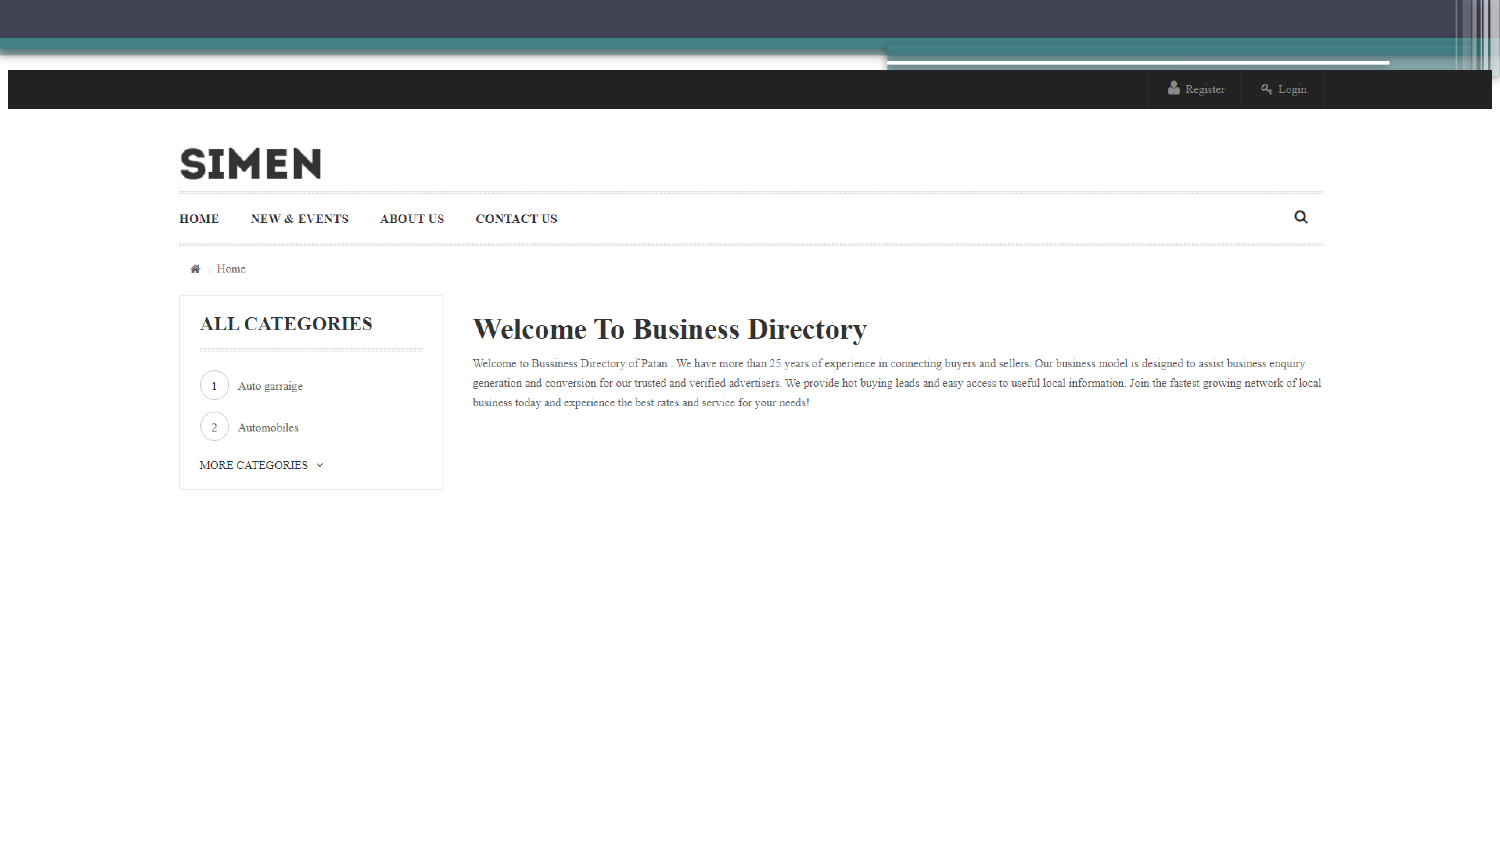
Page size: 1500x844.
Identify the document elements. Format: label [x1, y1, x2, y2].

picture [8, 70, 1492, 774]
